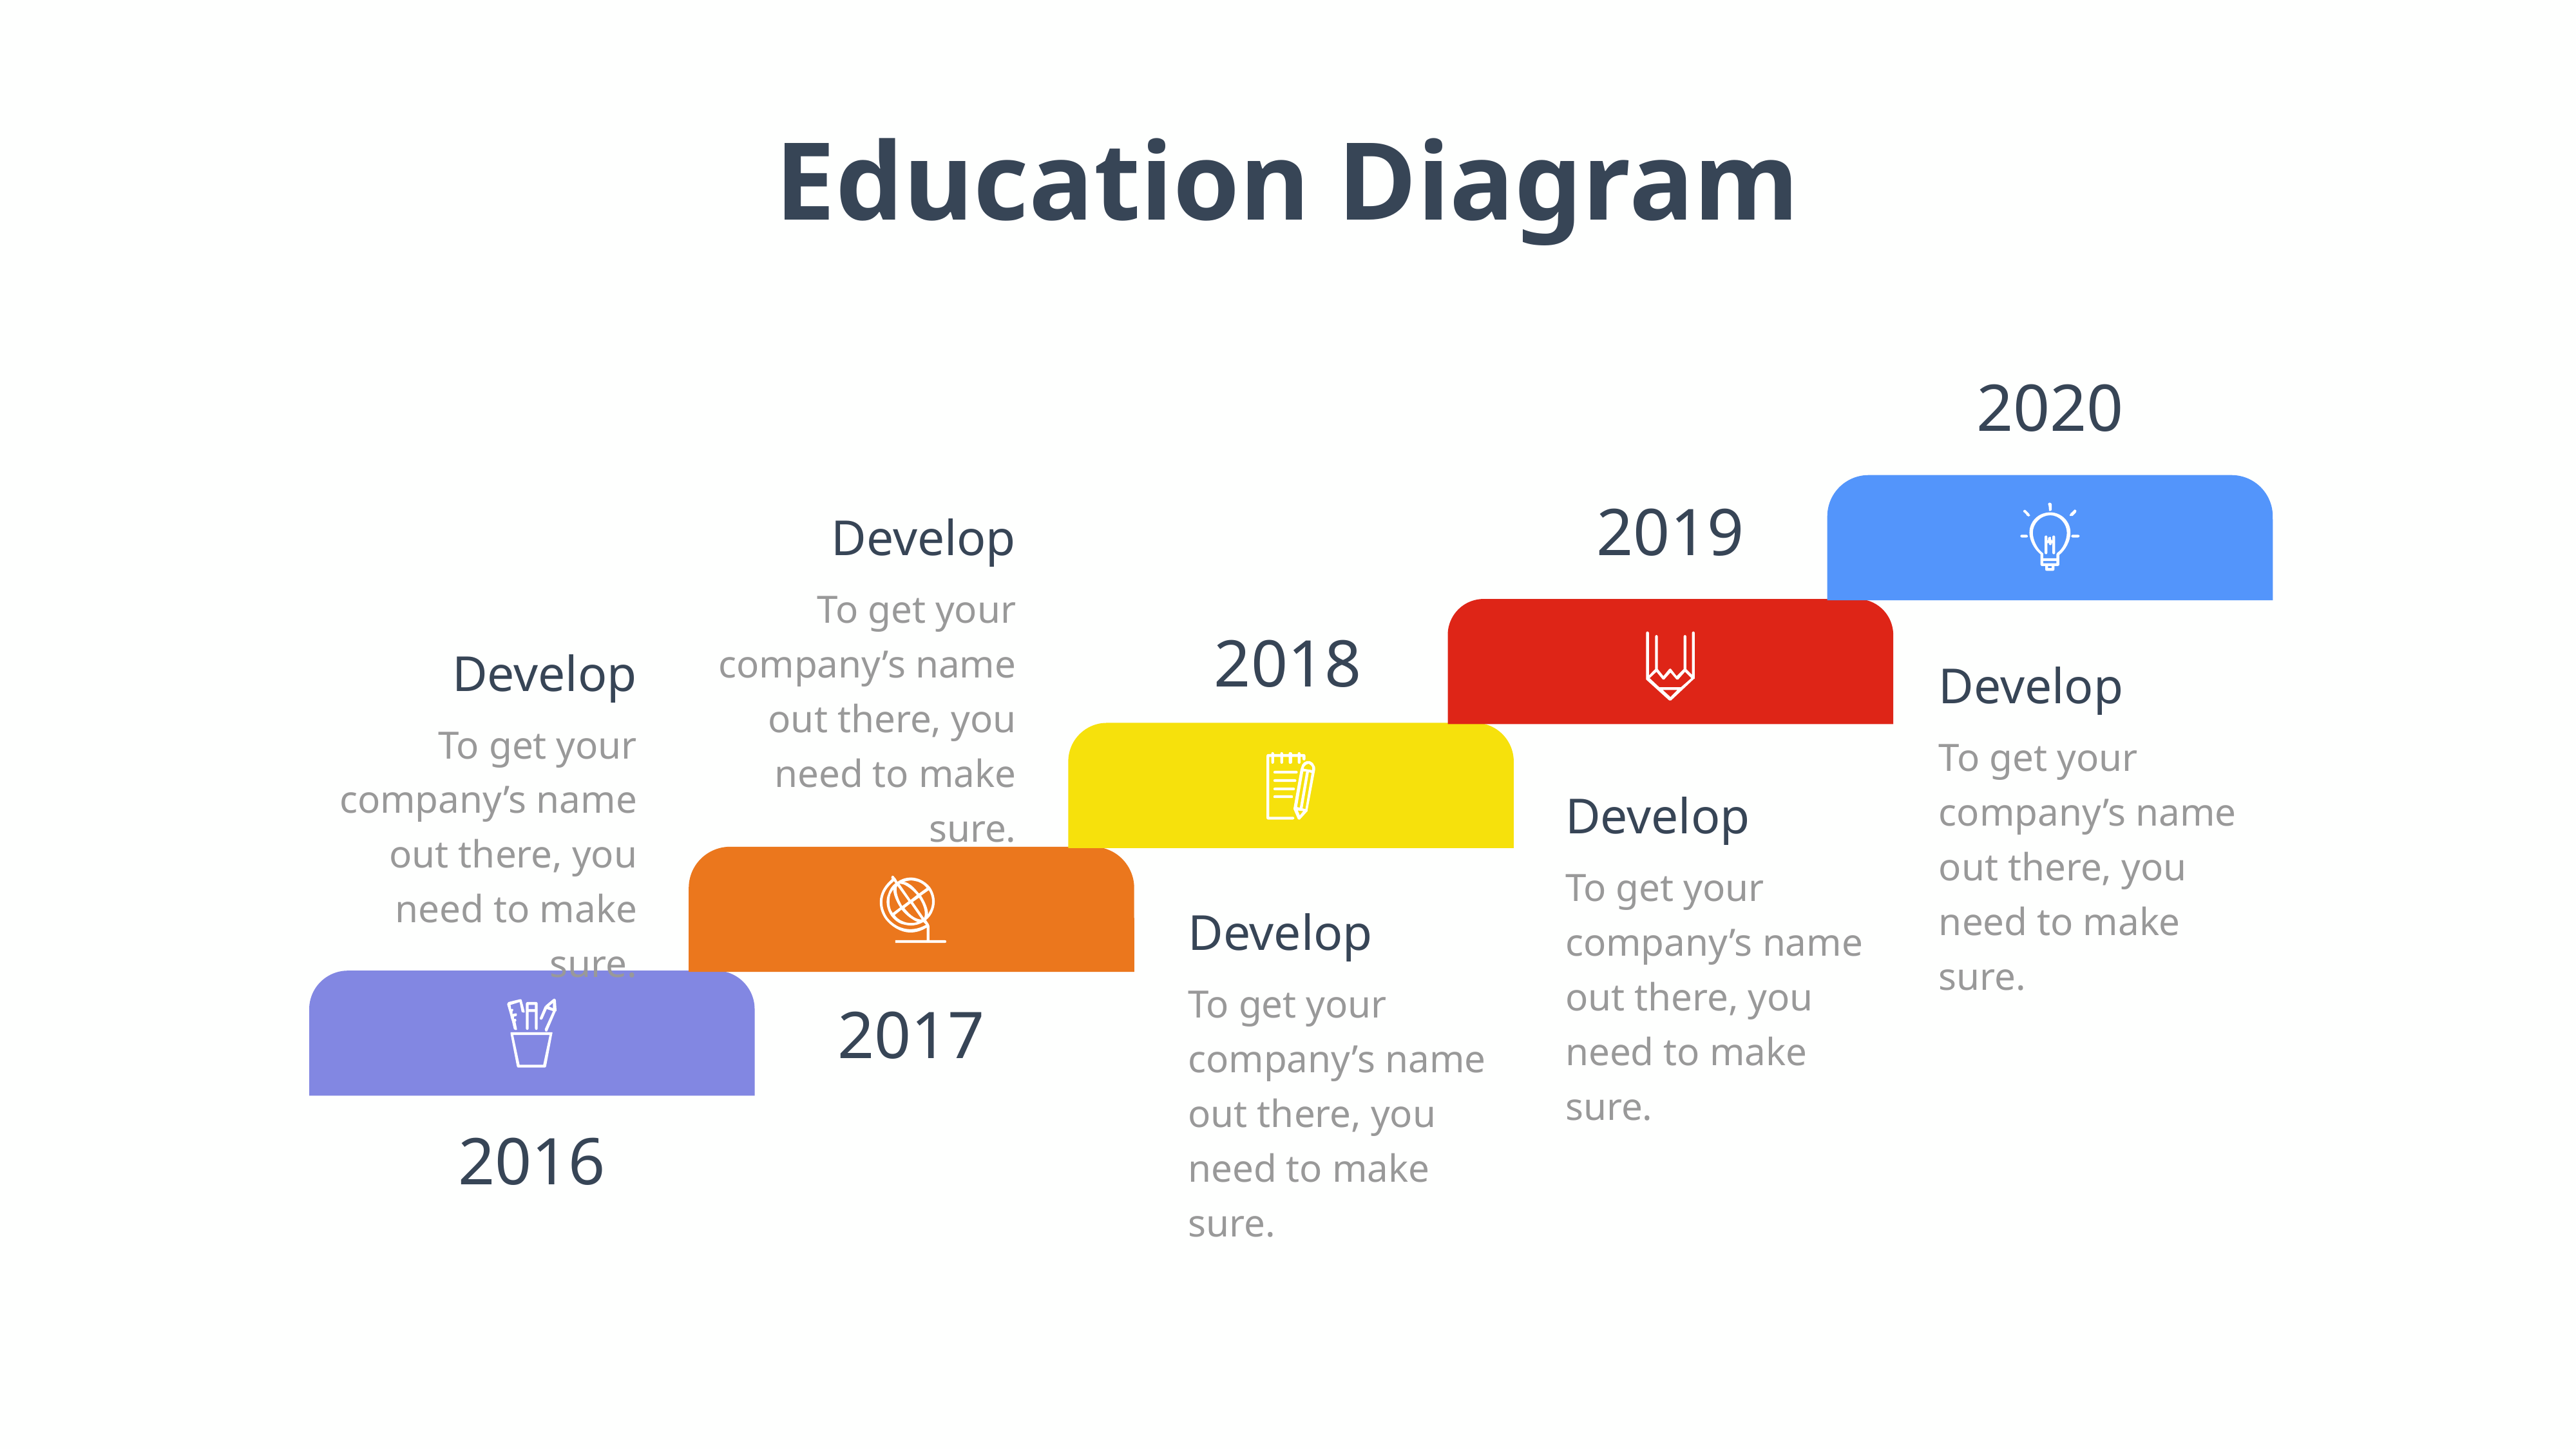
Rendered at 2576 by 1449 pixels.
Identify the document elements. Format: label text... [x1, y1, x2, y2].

text_box [2020, 535, 2028, 538]
text_box [2029, 512, 2080, 571]
text_box [308, 970, 756, 1097]
text_box [879, 875, 946, 943]
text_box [1929, 650, 2287, 945]
text_box [688, 846, 1135, 973]
text_box 2016 [353, 1115, 711, 1203]
text_box [2023, 509, 2030, 517]
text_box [1556, 781, 1913, 1075]
text_box [507, 999, 525, 1030]
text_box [669, 502, 1026, 798]
text_box [1646, 631, 1695, 701]
text_box [1293, 761, 1315, 820]
text_box [2069, 509, 2077, 516]
text_box 2018 [1109, 618, 1467, 705]
text_box [510, 998, 557, 1068]
text_box [1826, 474, 2274, 601]
text_box 2020 [1871, 362, 2229, 449]
text_box Education Diagram [766, 108, 1810, 247]
text_box [1447, 598, 1894, 725]
text_box 2019 [1492, 486, 1849, 574]
text_box [1067, 722, 1515, 849]
text_box [1266, 752, 1306, 820]
text_box [2048, 502, 2052, 511]
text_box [289, 638, 647, 933]
text_box 2017 [733, 989, 1090, 1076]
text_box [1178, 897, 1536, 1192]
